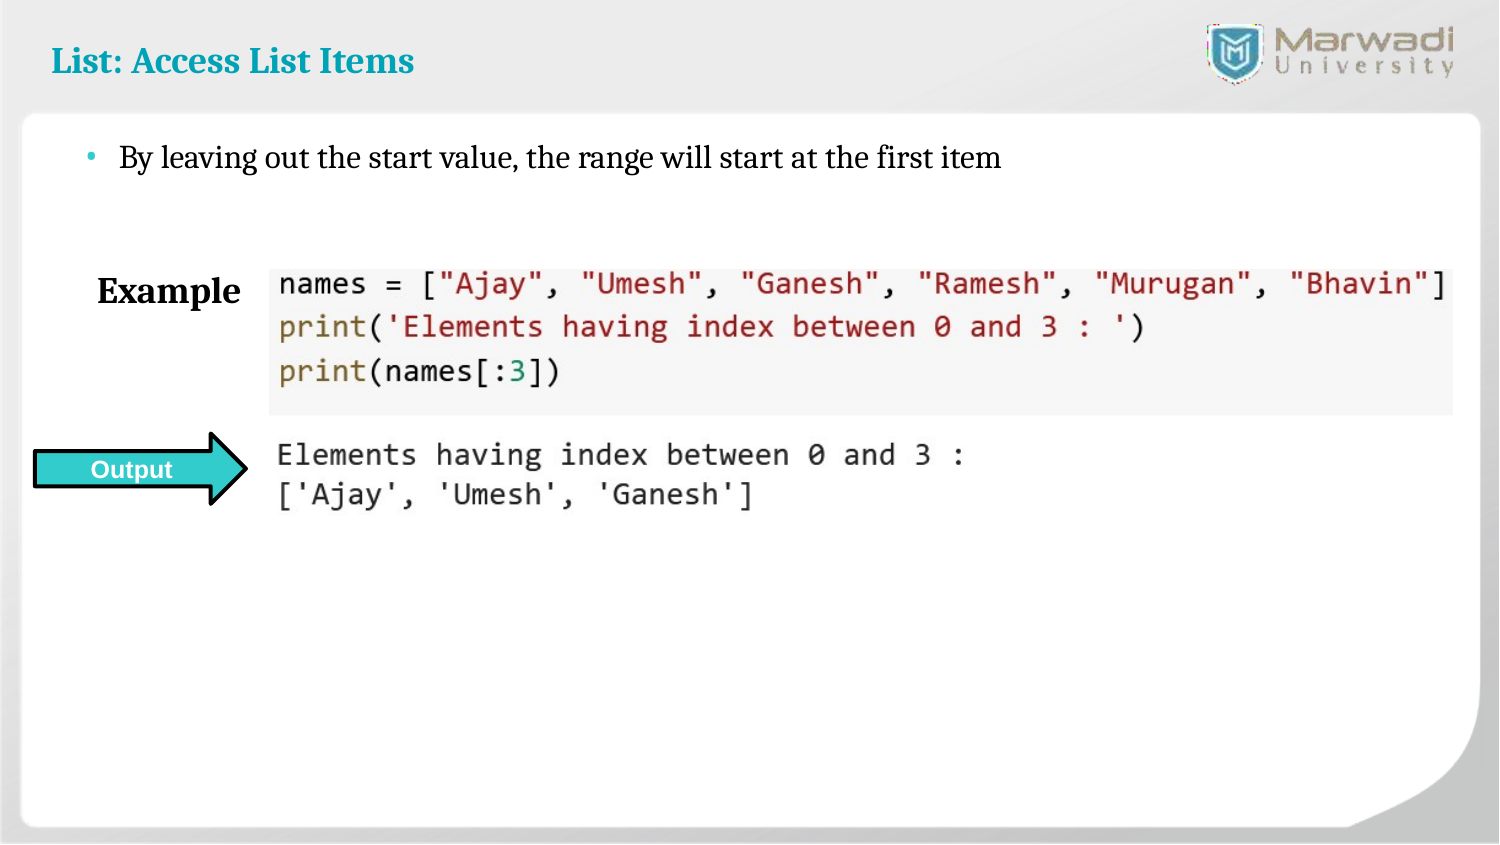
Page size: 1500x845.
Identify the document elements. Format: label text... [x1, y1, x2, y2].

picture [0, 0, 1499, 844]
text_box By leaving out the start value, the range will start at the first item Example [83, 133, 1041, 312]
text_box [32, 431, 249, 507]
title List: Access List Items [49, 33, 426, 177]
